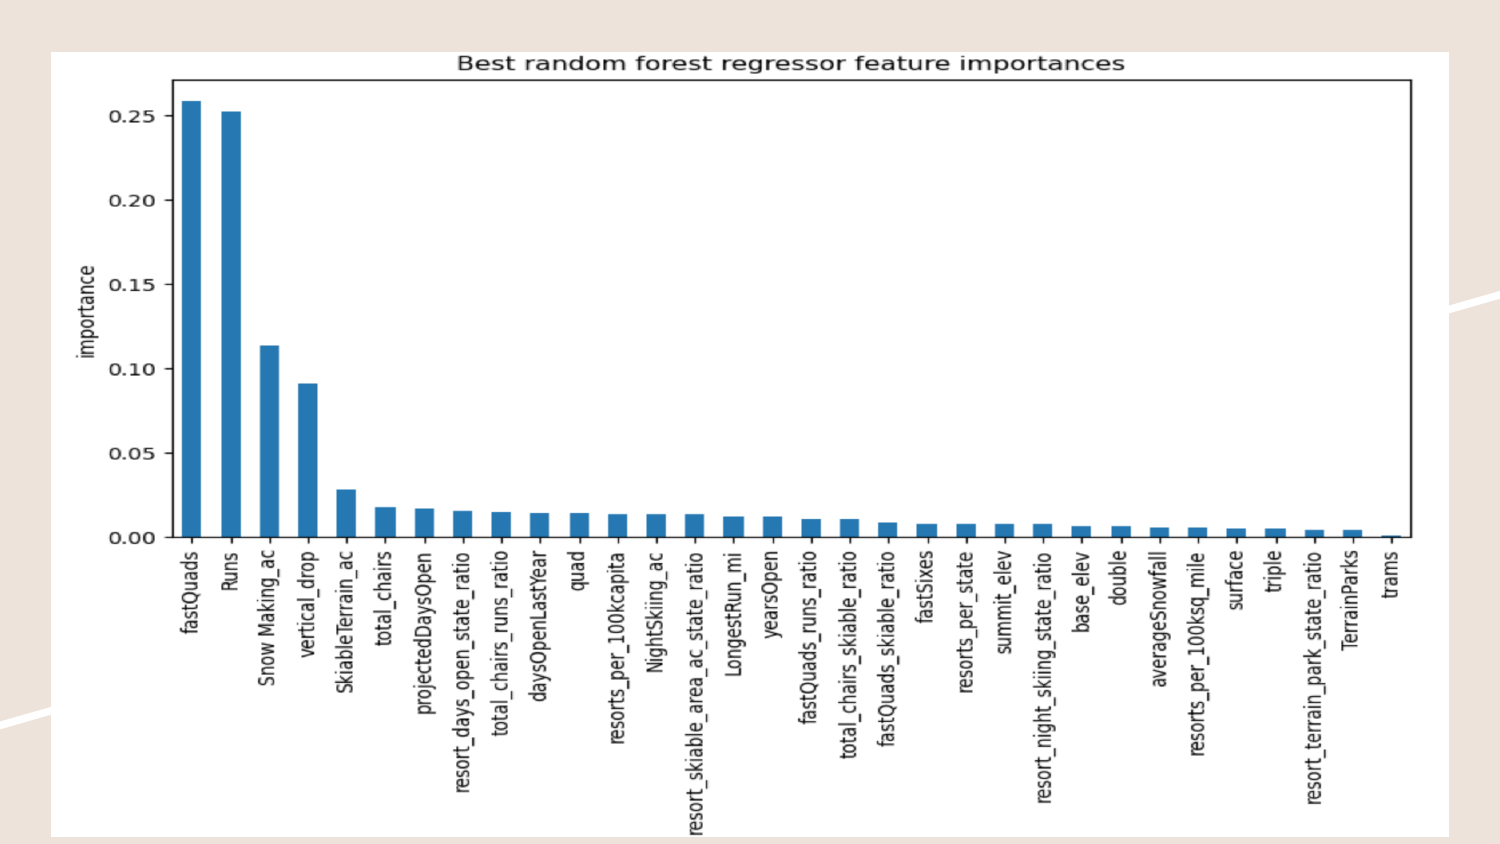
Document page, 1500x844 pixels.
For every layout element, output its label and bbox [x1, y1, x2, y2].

picture [50, 52, 1450, 837]
